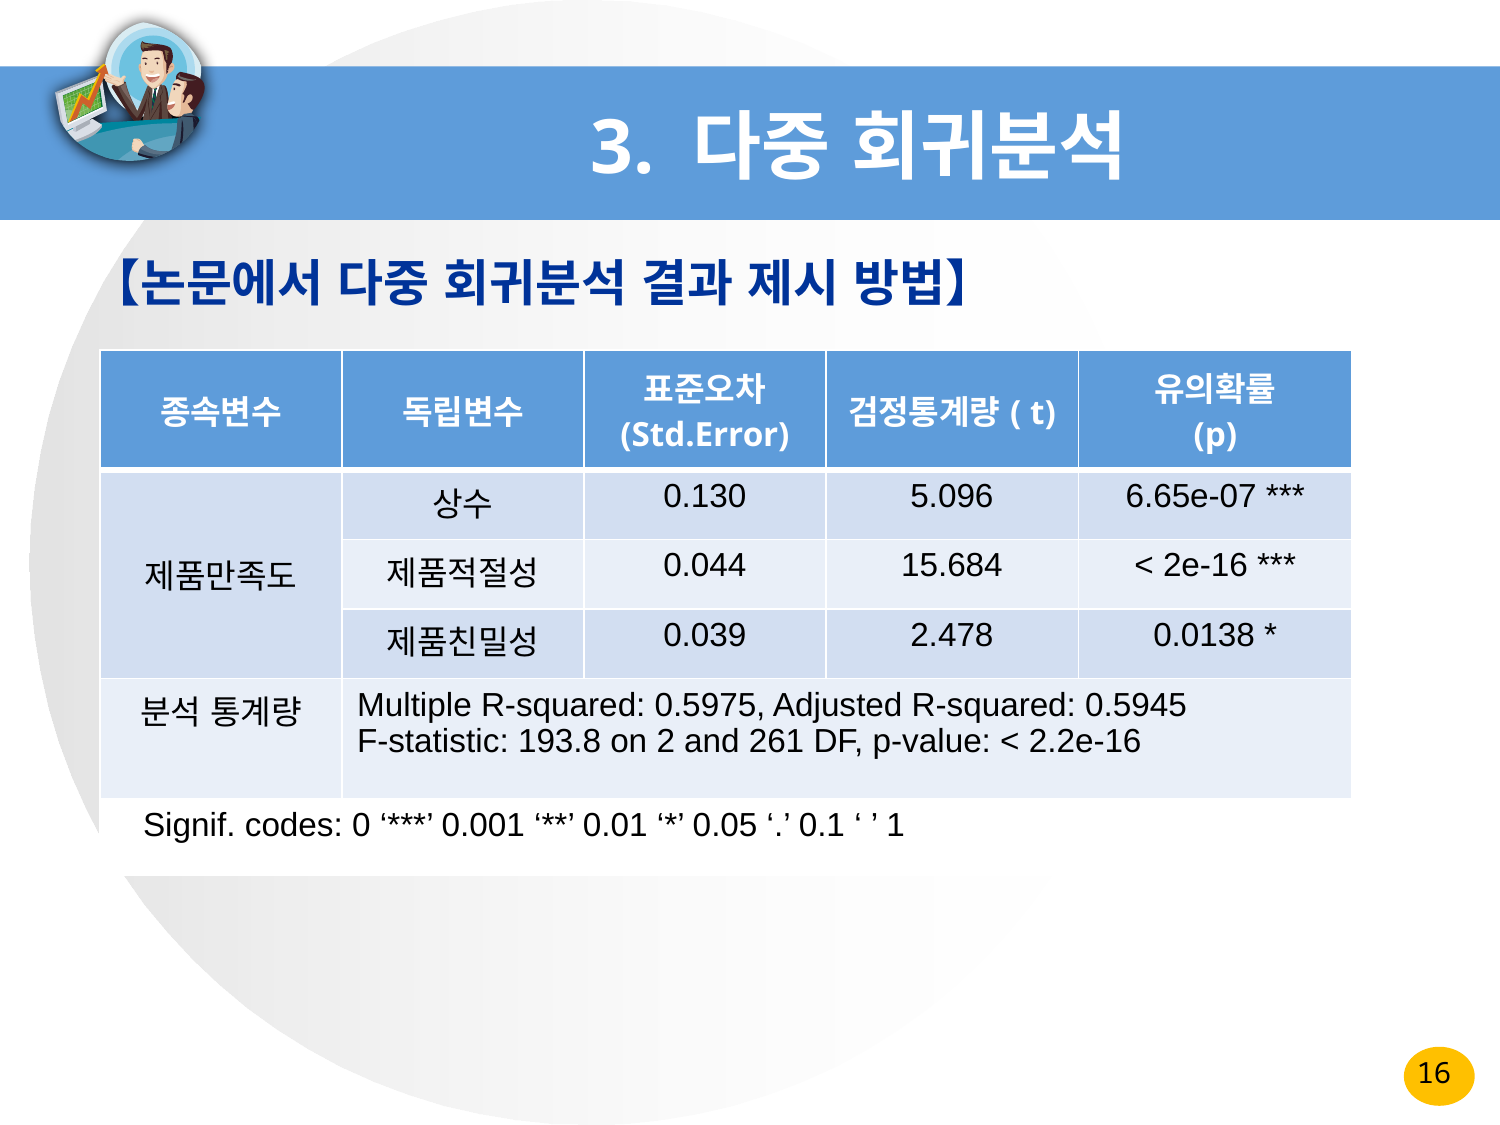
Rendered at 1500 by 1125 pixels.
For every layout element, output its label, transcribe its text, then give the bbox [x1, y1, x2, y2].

table_header 독립변수 [343, 351, 583, 467]
table_cell 0.044 [585, 540, 825, 608]
title 3. 다중 회귀분석 [218, 87, 1500, 200]
table_cell 제품친밀성 [343, 610, 583, 678]
table_cell 제품적절성 [343, 540, 583, 608]
table_cell 0.039 [585, 610, 825, 678]
table_header 표준오차 (Std.Error) [585, 351, 825, 467]
table_cell 2.478 [827, 610, 1078, 678]
table_cell 상수 [343, 473, 583, 539]
table_cell 0.0138 * [1079, 610, 1351, 678]
table_cell 15.684 [827, 540, 1078, 608]
table_cell Signif. codes: 0 ‘***’ 0.001 ‘**’ 0.01 ‘*’ 0.05 ‘.’ 0.1 ‘ ’ 1 [101, 799, 1351, 875]
table_cell 5.096 [827, 473, 1078, 539]
table_header 종속변수 [101, 351, 341, 467]
table_header 검정통계량( t) [827, 351, 1078, 467]
table_cell 6.65e-07 *** [1079, 473, 1351, 539]
table_cell 0.130 [585, 473, 825, 539]
table_header 유의확률 (p) [1079, 351, 1351, 467]
table_cell 분석 통계량 [101, 679, 341, 798]
table_cell Multiple R-squared: 0.5975, Adjusted R-squared: 0.5945 F-statistic: 193.8 on 2 and 261 DF, p-value: < 2.2e-16 [343, 679, 1351, 798]
table_cell 제품만족도 [101, 473, 341, 678]
slide_number 16 [1368, 1046, 1500, 1090]
list 【논문에서 다중 회귀분석 결과 제시 방법】 [75, 243, 1425, 986]
table_cell < 2e-16 *** [1079, 540, 1351, 608]
